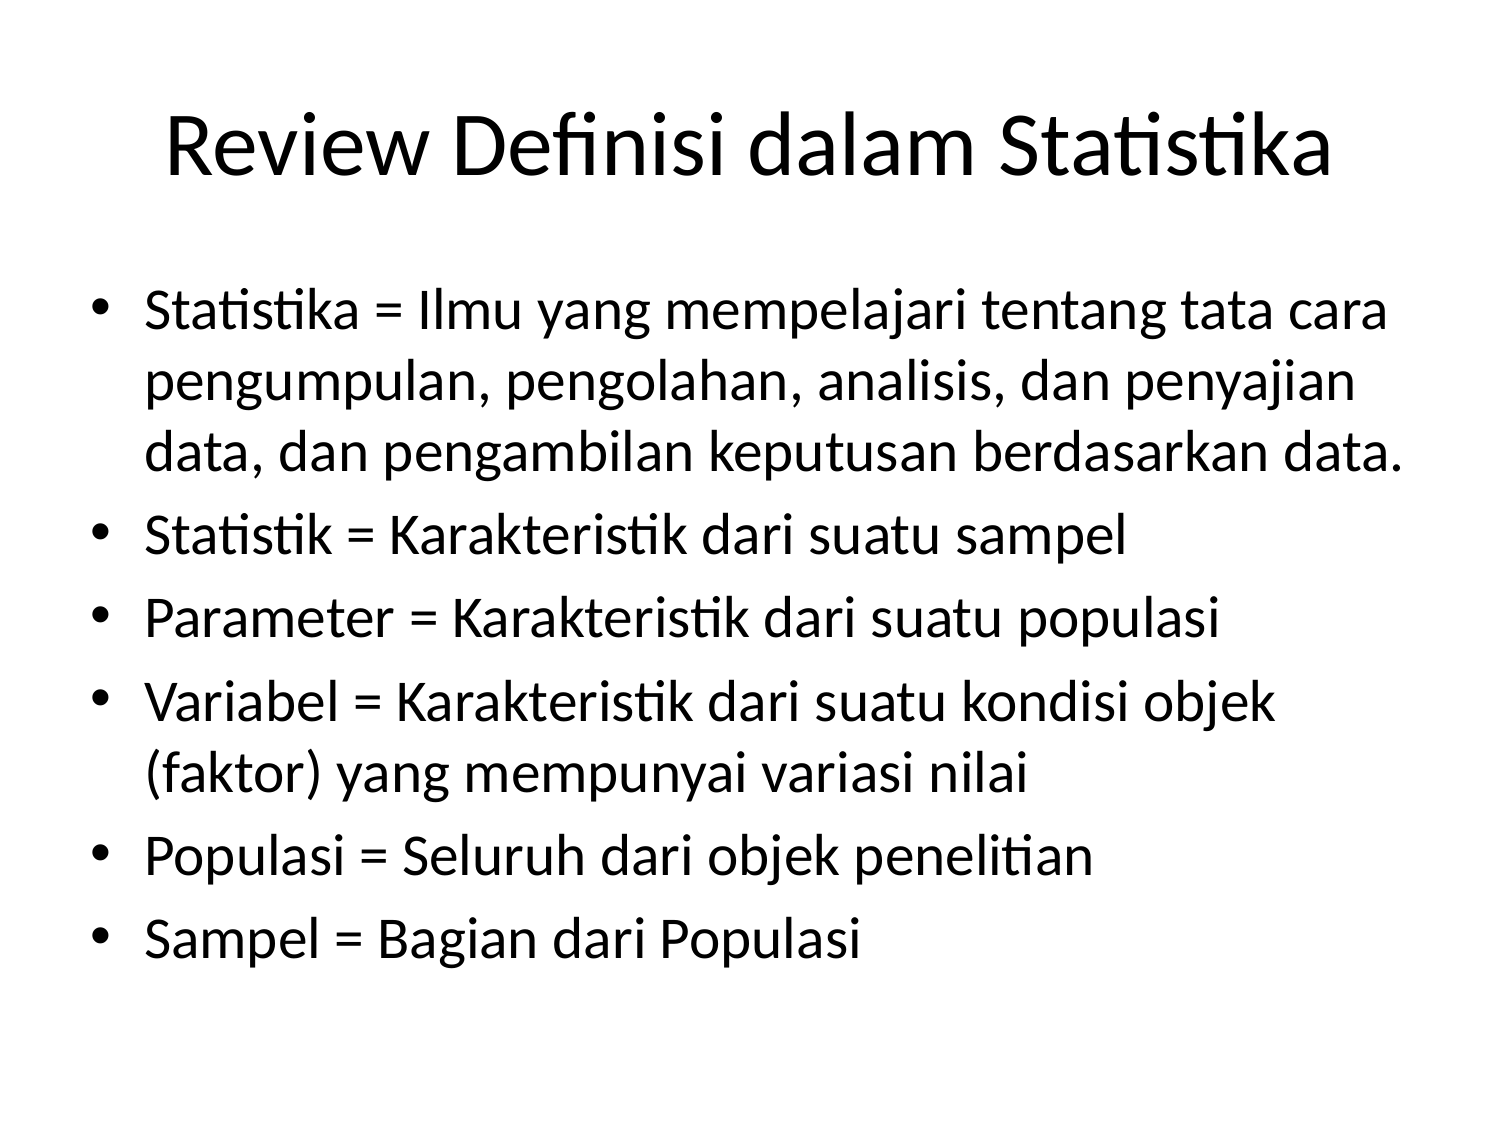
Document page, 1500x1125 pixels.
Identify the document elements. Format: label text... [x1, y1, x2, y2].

list Statistika = Ilmu yang mempelajari tentang tata cara pengumpulan, pengolahan, analisis, dan penyajian data, dan pengambilan keputusan berdasarkan data. Statistik = Karakteristik dari suatu sampel Parameter = Karakteristik dari suatu populasi Variabel = Karakteristik dari suatu kondisi objek (faktor) yang mempunyai variasi nilai Populasi = Seluruh dari objek penelitian Sampel = Bagian dari Populasi [75, 262, 1425, 1005]
title Review Definisi dalam Statistika [75, 45, 1425, 233]
